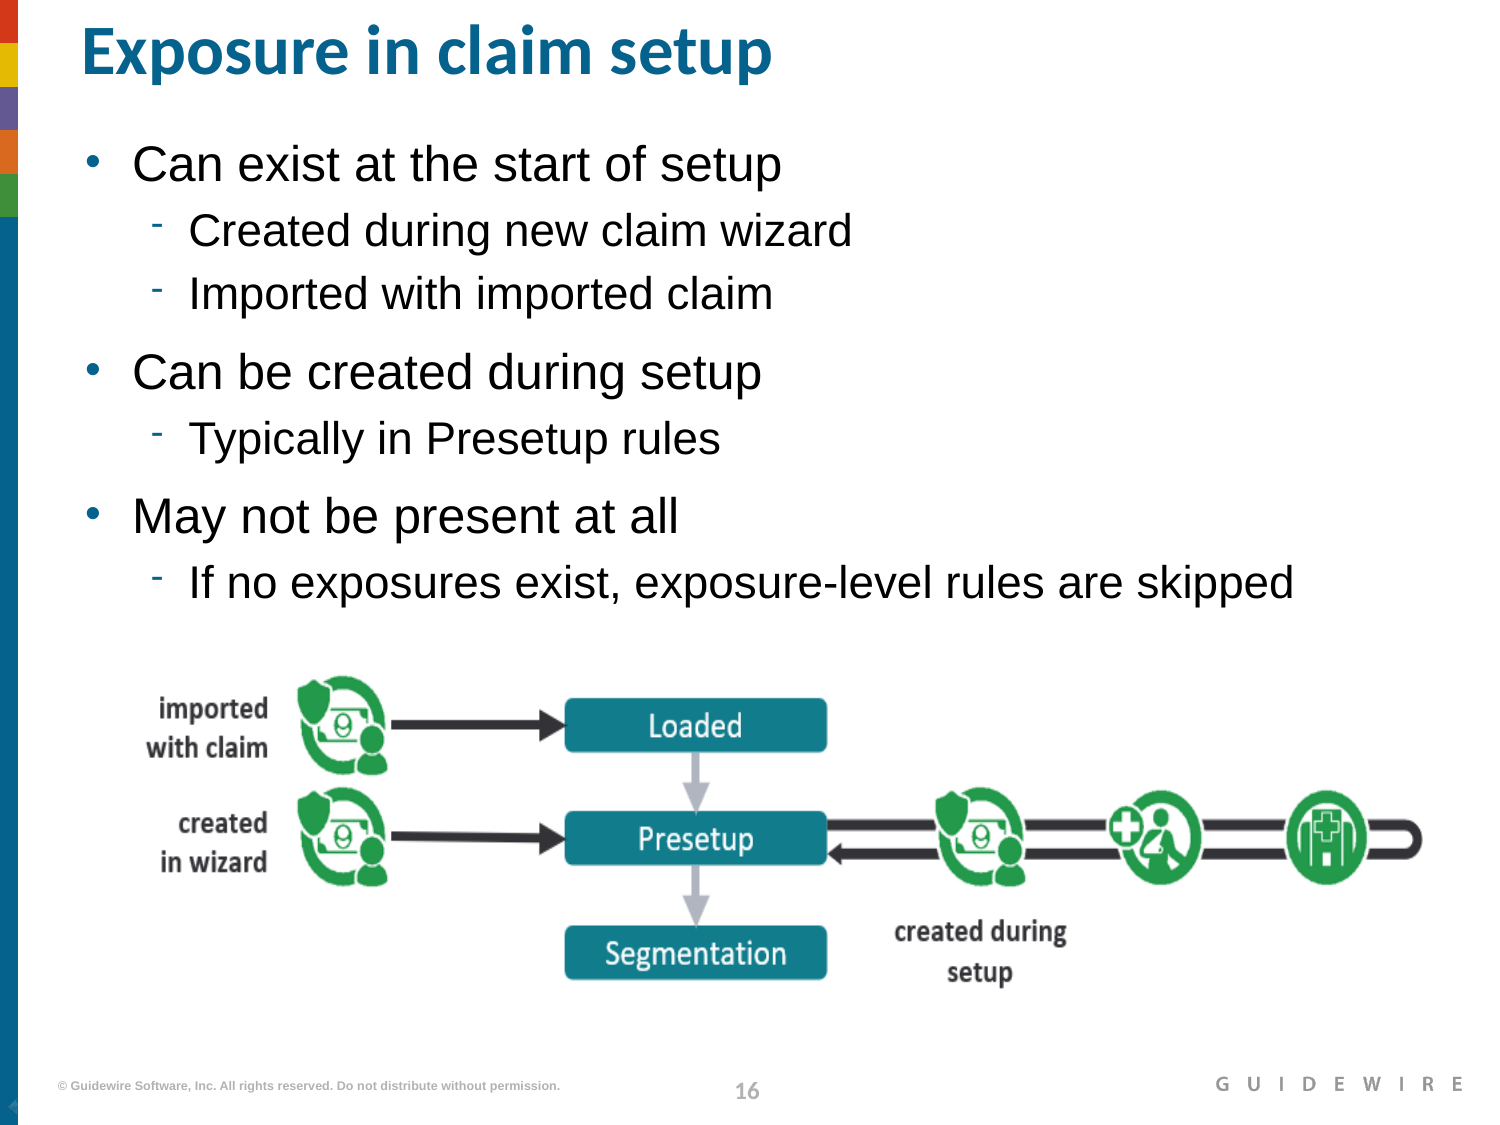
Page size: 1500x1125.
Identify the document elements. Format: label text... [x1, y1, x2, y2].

picture [0, 0, 18, 216]
title Exposure in claim setup [81, 19, 1446, 142]
picture [22, 667, 1443, 1023]
list Can exist at the start of setup Created during new claim wizard Imported with imported claim Can be created during setup Typically in Presetup rules May not be present at all If no exposures exist, exposure-level rules are skipped [85, 130, 1443, 667]
picture [1215, 1073, 1480, 1096]
picture [10, 1101, 18, 1111]
